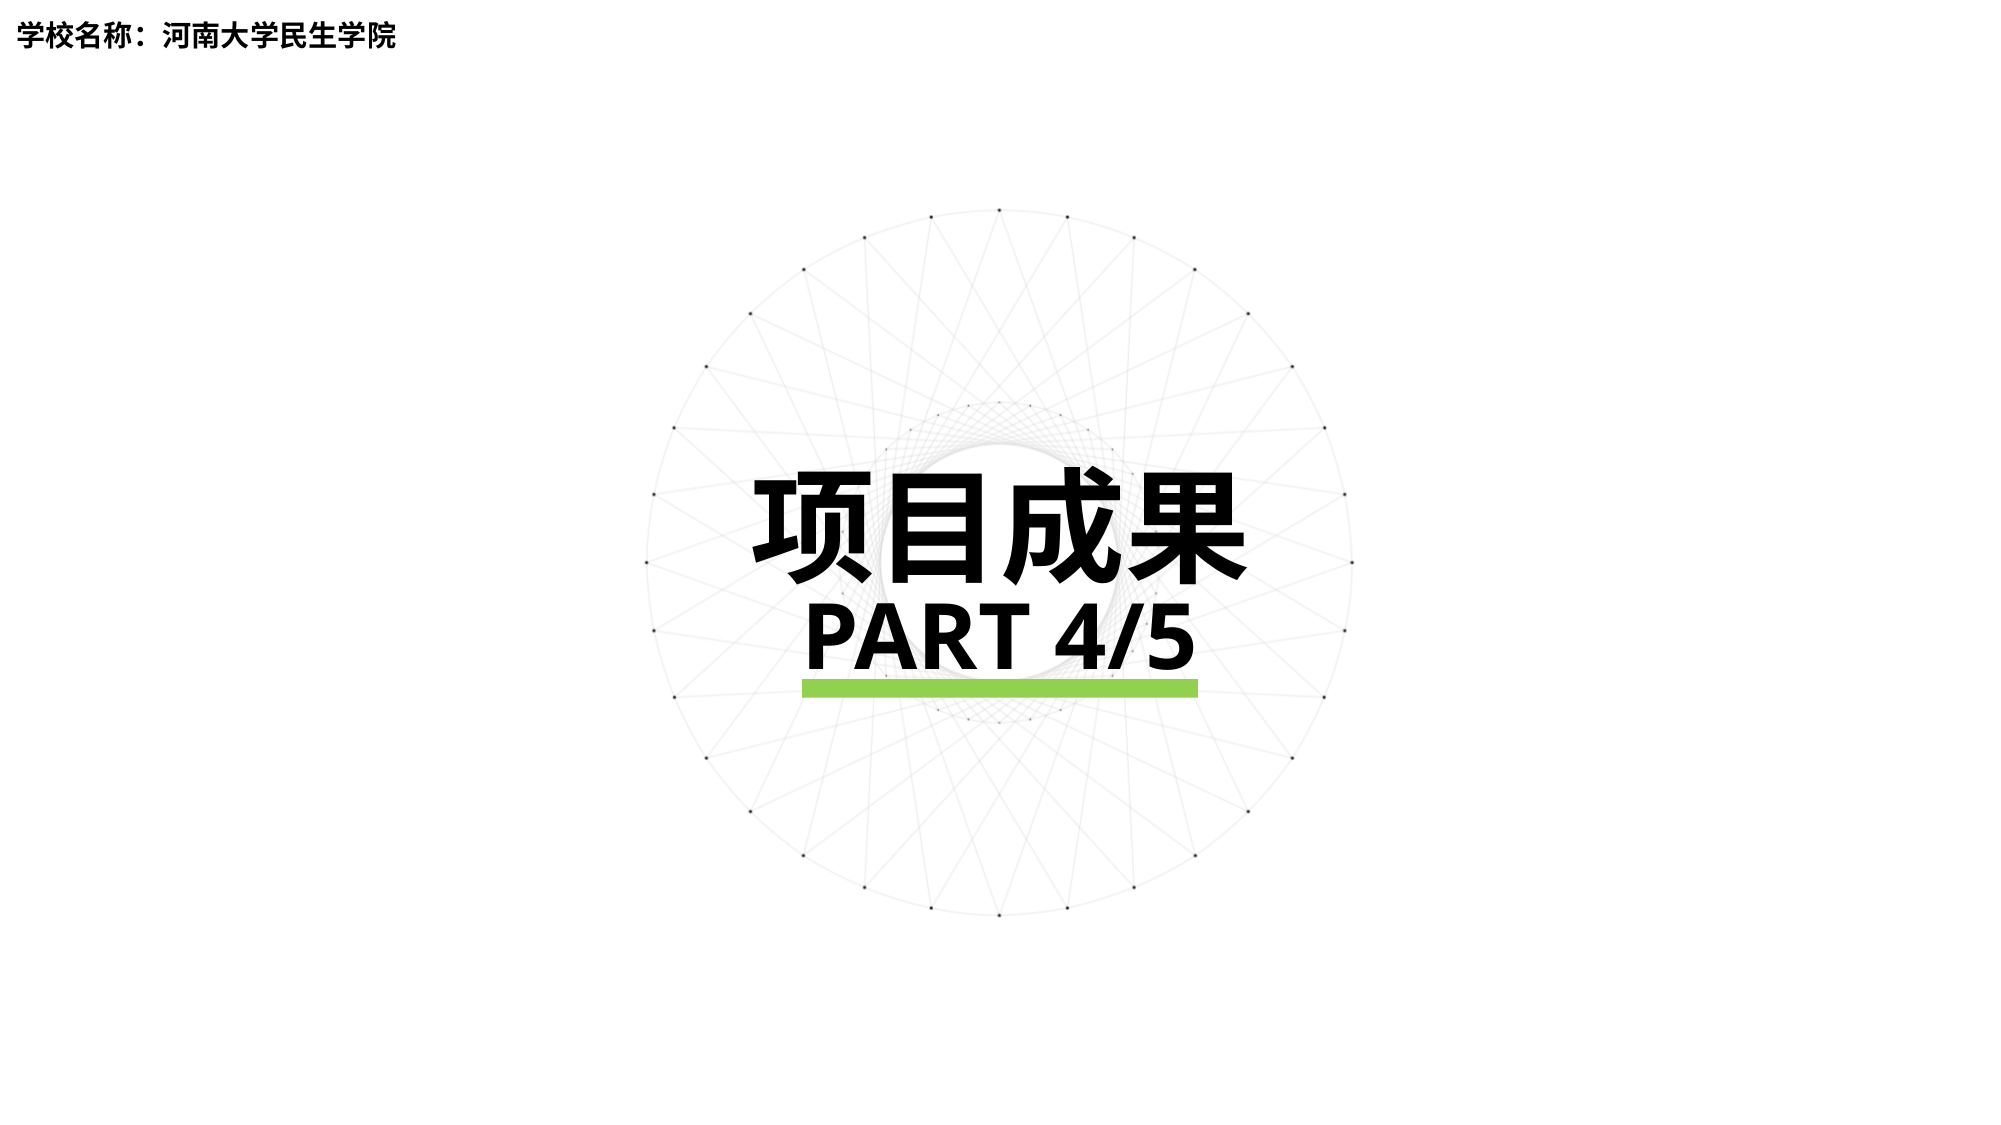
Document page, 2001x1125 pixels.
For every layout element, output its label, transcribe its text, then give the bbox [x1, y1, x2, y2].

text_box [801, 678, 1199, 699]
picture [676, 193, 1335, 396]
picture [636, 445, 1375, 932]
text_box 项目成果 [645, 396, 1355, 607]
text_box 学校名称：河南大学民生学院 [1, 9, 412, 60]
text_box PART 4/5 [704, 607, 1296, 696]
